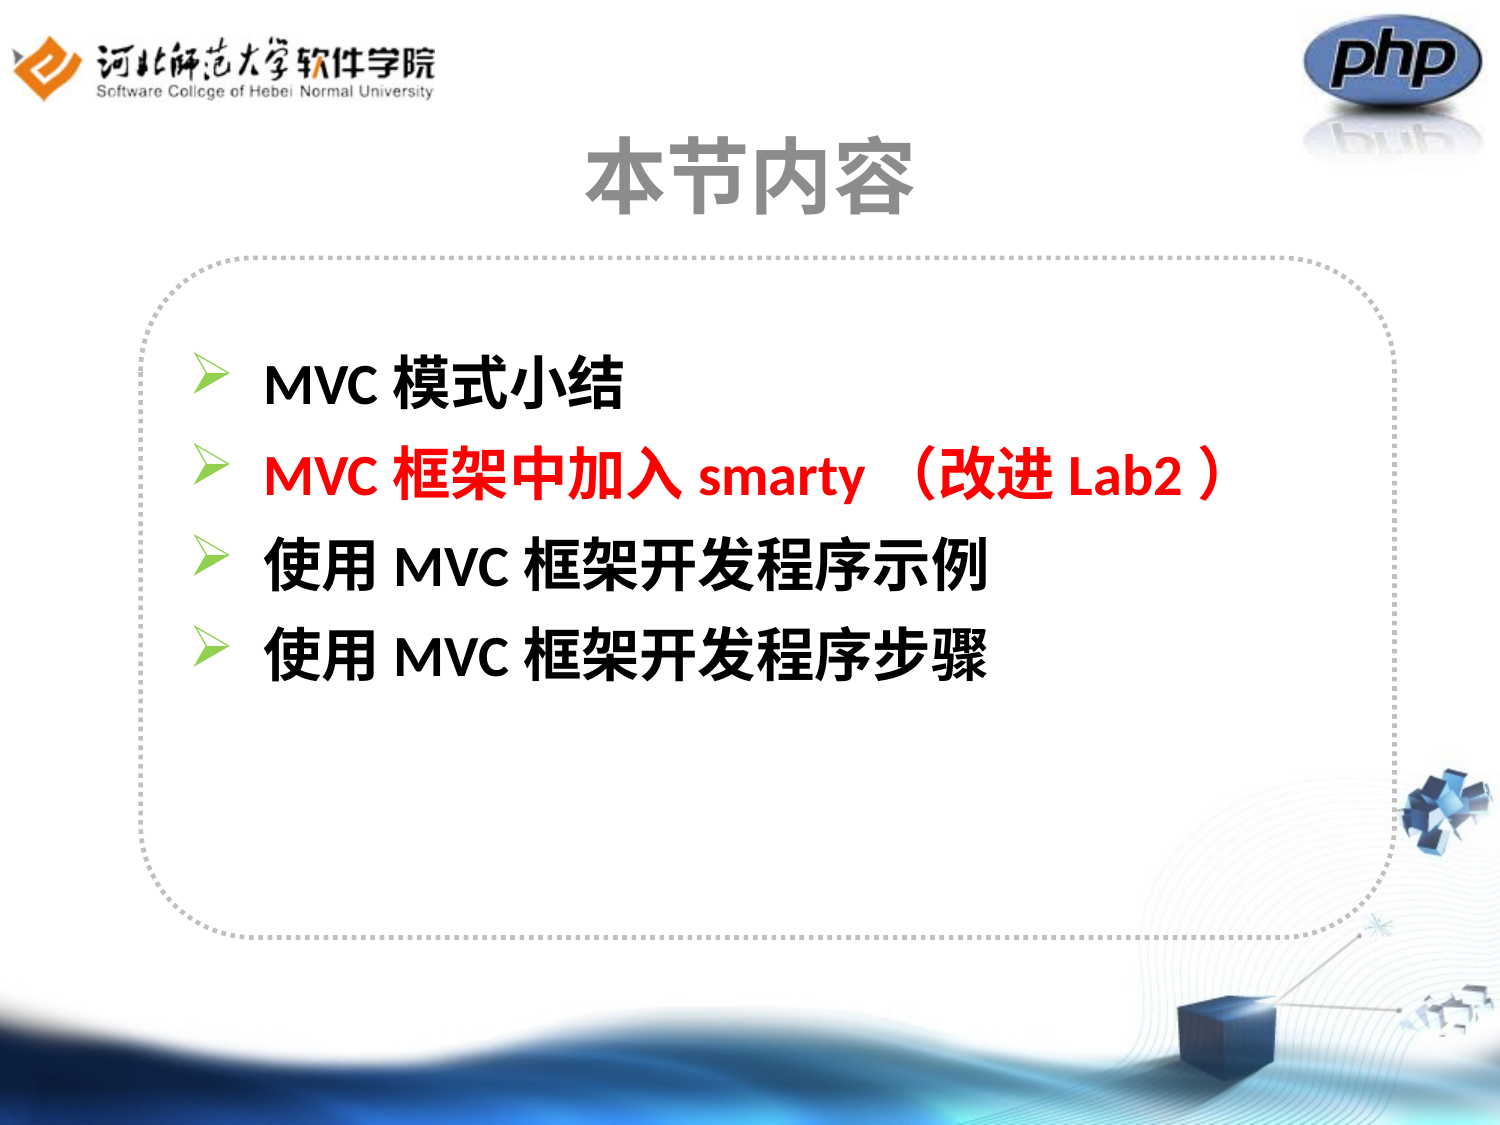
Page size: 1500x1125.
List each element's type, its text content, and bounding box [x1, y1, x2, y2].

text_box MVC模式小结 MVC框架中加入smarty（改进Lab2） 使用MVC框架开发程序示例 使用MVC框架开发程序步骤 [140, 257, 1395, 938]
title 本节内容 [75, 117, 1425, 233]
picture [0, 0, 1500, 1125]
